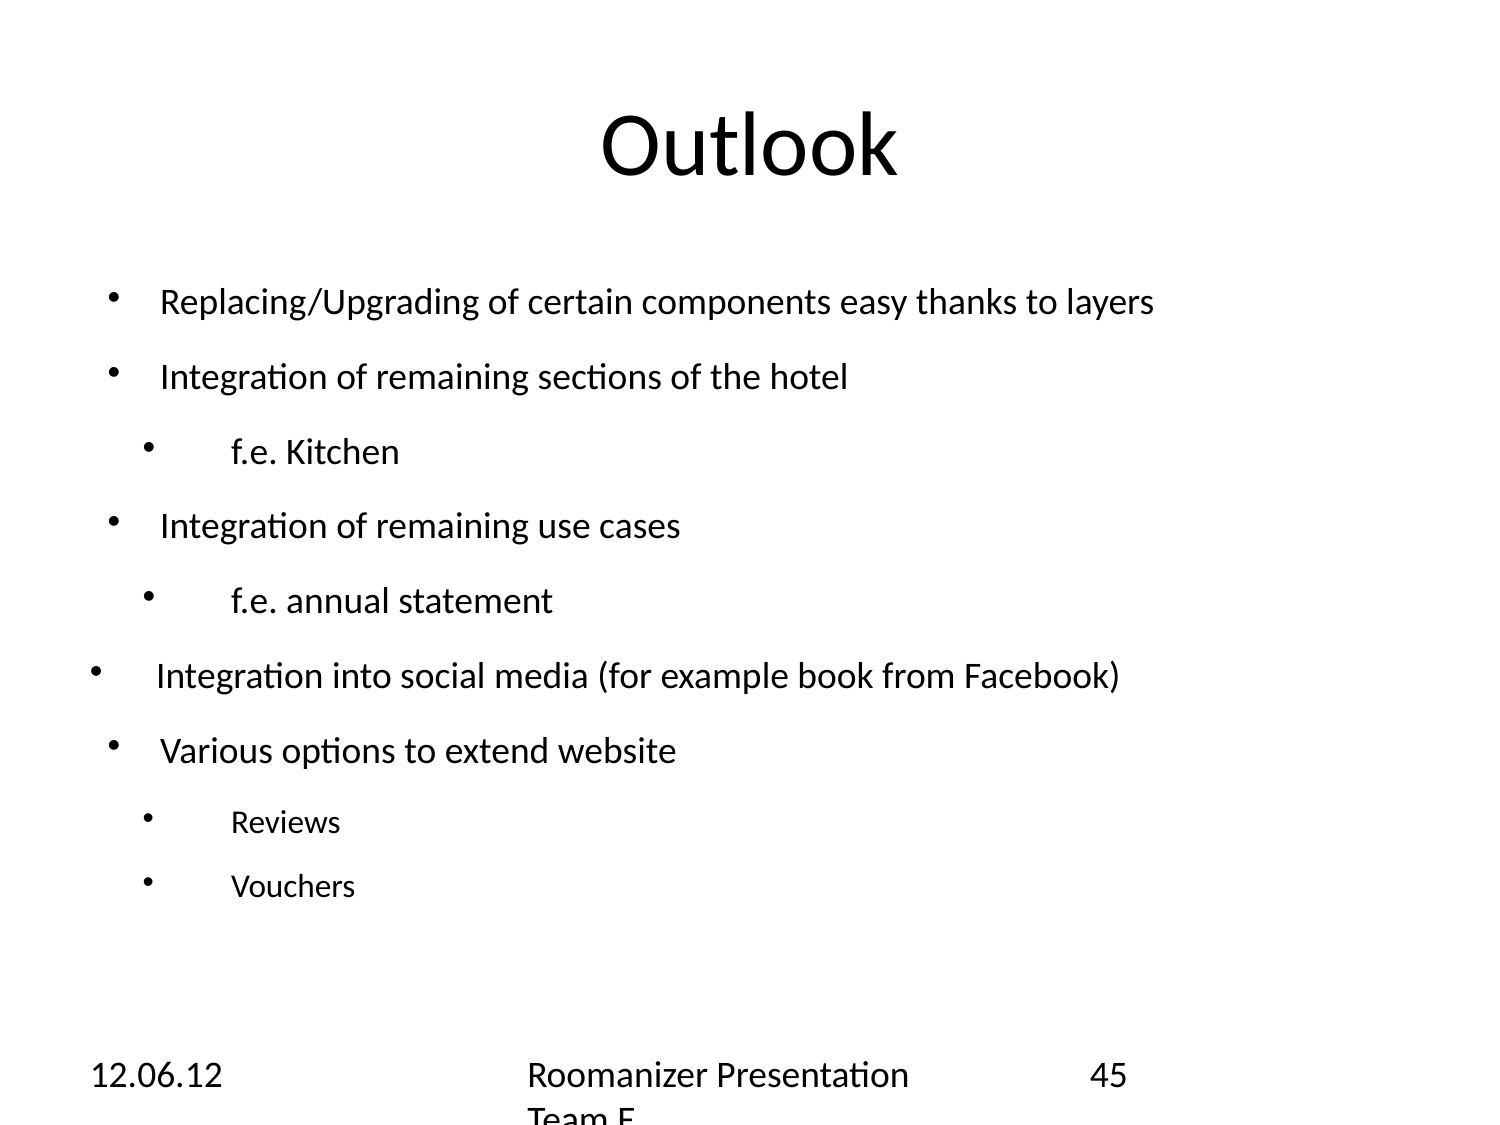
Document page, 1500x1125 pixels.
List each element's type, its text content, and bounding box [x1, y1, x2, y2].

text_box Replacing/Upgrading of certain components easy thanks to layers Integration of remaining sections of the hotel f.e. Kitchen Integration of remaining use cases f.e. annual statement Integration into social media (for example book from Facebook) Various options to extend website Reviews Vouchers [74, 262, 1425, 1005]
text_box 12.06.12 [75, 1042, 425, 1103]
text_box Roomanizer Presentation Team E [512, 1042, 988, 1103]
text_box 45 [1074, 1042, 1425, 1103]
title Outlook [75, 45, 1425, 233]
